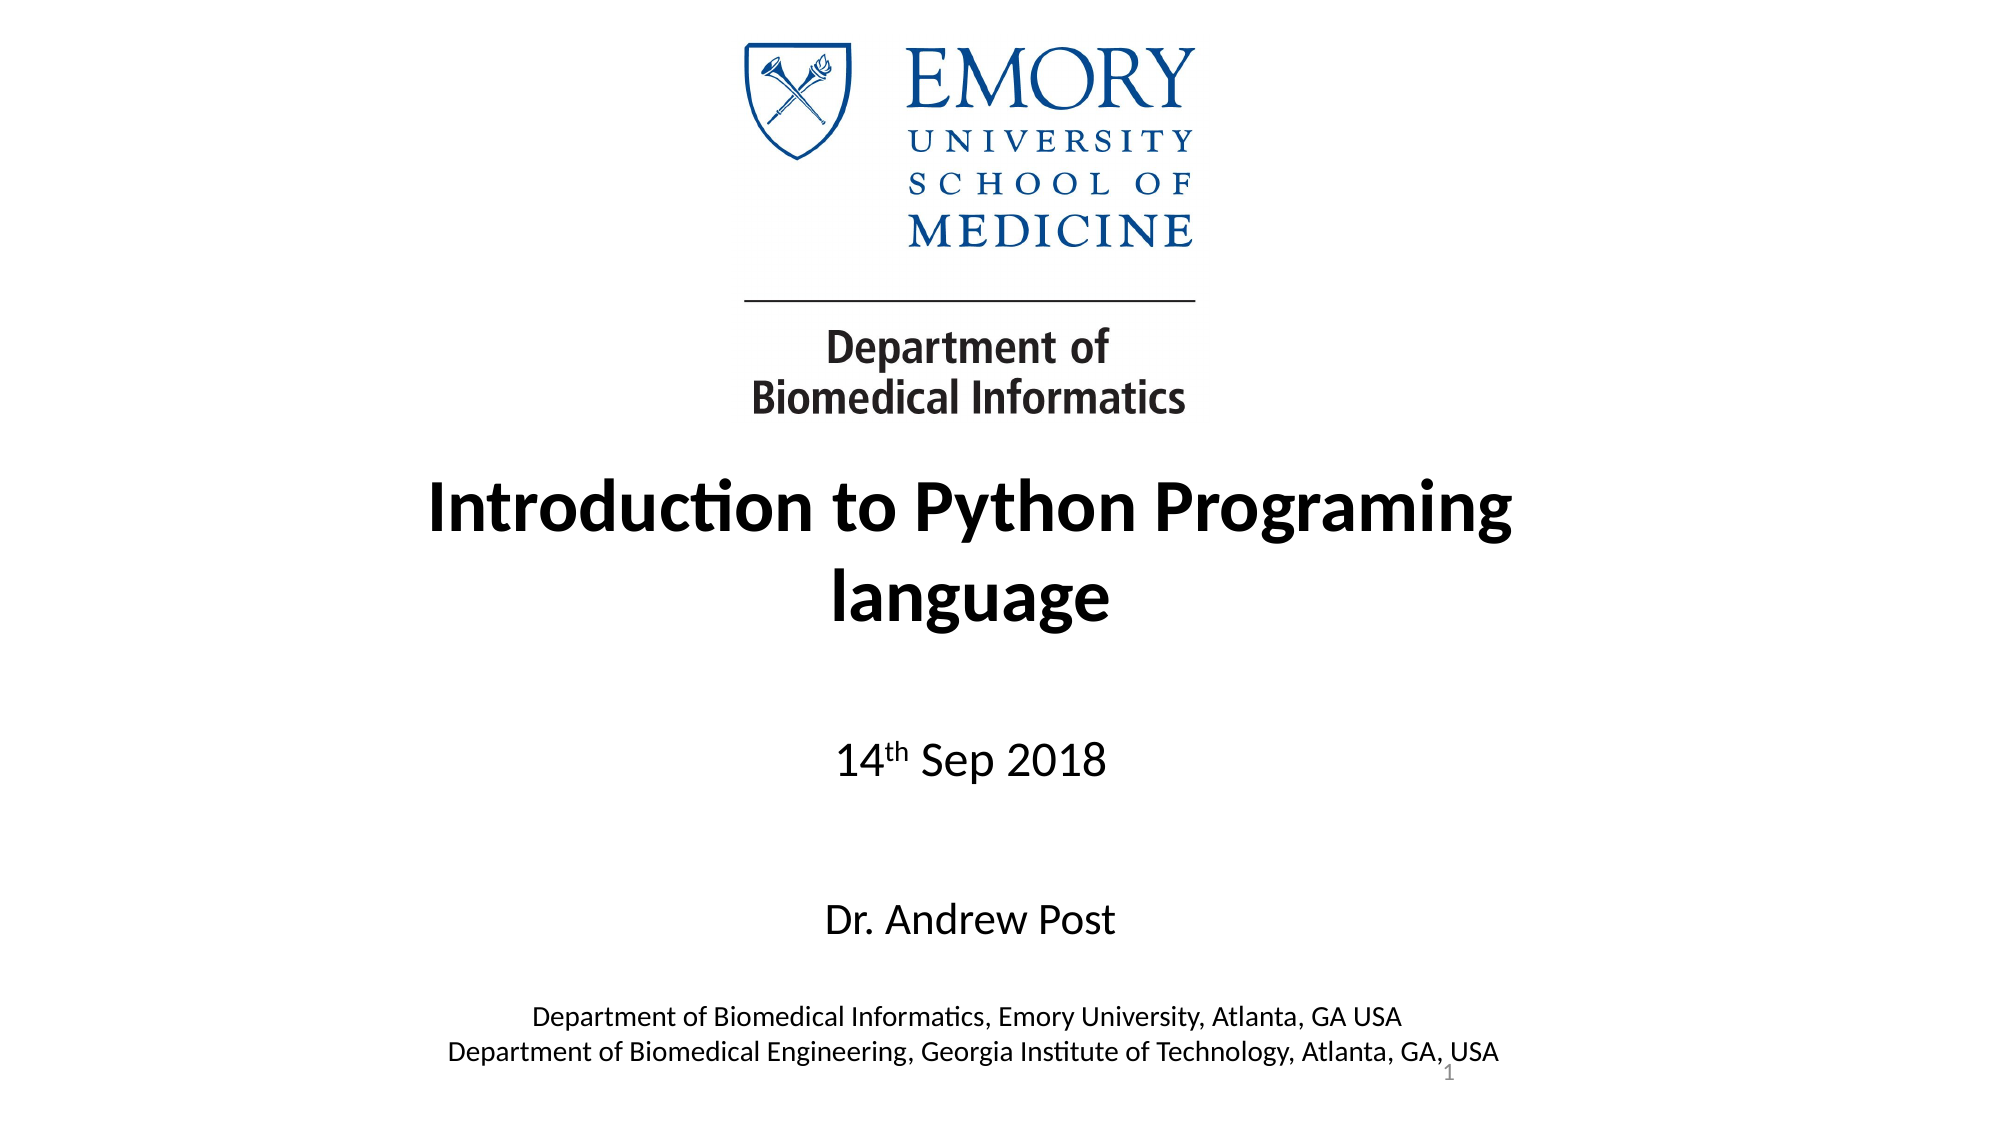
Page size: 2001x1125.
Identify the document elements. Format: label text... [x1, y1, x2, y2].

slide_number 1 [1280, 1040, 1618, 1101]
text_box Introduction to Python Programing language 14th Sep 2018 [306, 450, 1636, 601]
text_box Dr. Andrew Post Department of Biomedical Informatics, Emory University, Atlanta, GA USA Department of Biomedical Engineering, Georgia Institute of Technology, Atlanta, GA, USA [325, 776, 1616, 1071]
picture [731, 34, 1210, 423]
